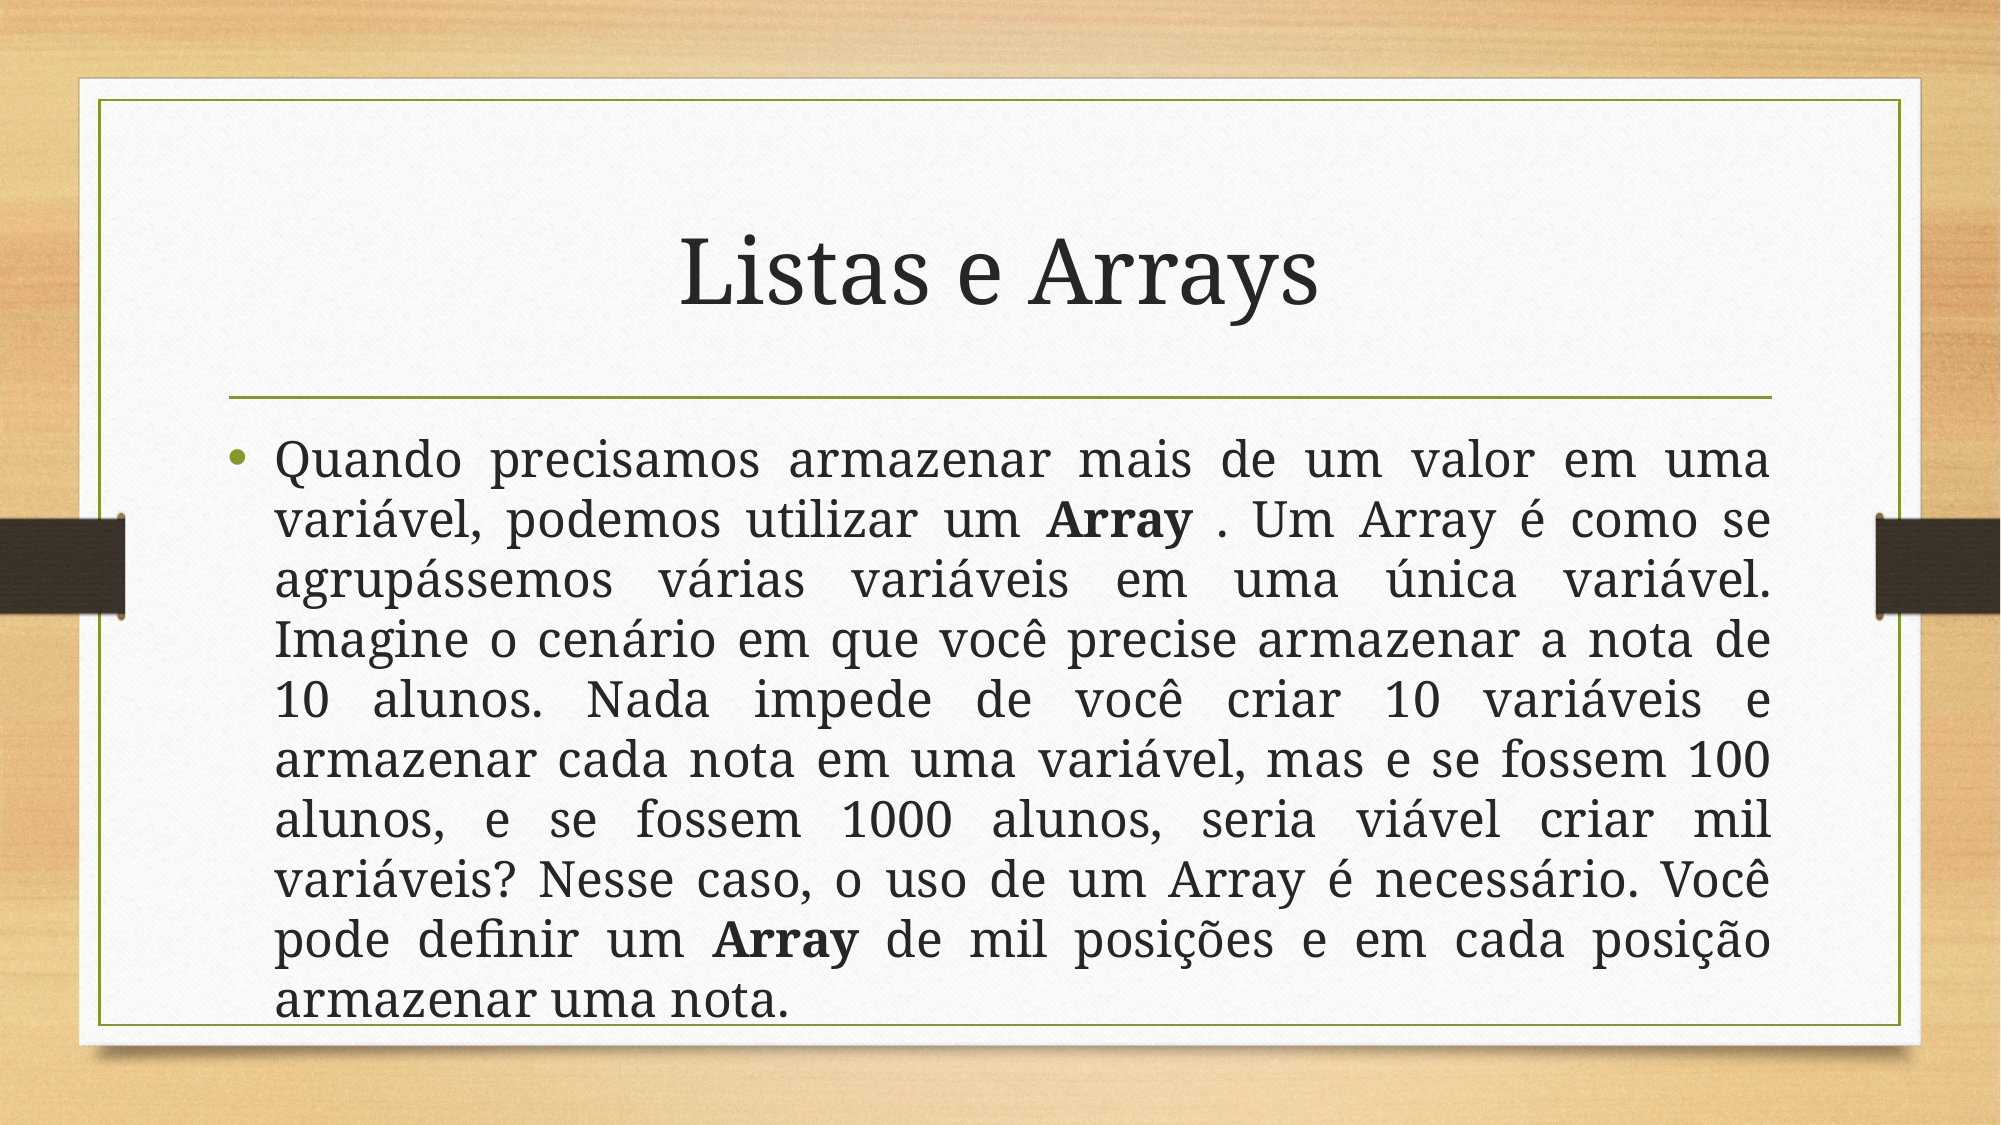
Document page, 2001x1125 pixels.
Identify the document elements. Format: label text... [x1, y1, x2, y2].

picture [0, 0, 2001, 1125]
list Quando precisamos armazenar mais de um valor em uma variável, podemos utilizar um Array . Um Array é como se agrupássemos várias variáveis em uma única variável. Imagine o cenário em que você precise armazenar a nota de 10 alunos. Nada impede de você criar 10 variáveis e armazenar cada nota em uma variável, mas e se fossem 100 alunos, e se fossem 1000 alunos, seria viável criar mil variáveis? Nesse caso, o uso de um Array é necessário. Você pode definir um Array de mil posições e em cada posição armazenar uma nota. [212, 419, 1788, 964]
title Listas e Arrays [212, 161, 1788, 375]
